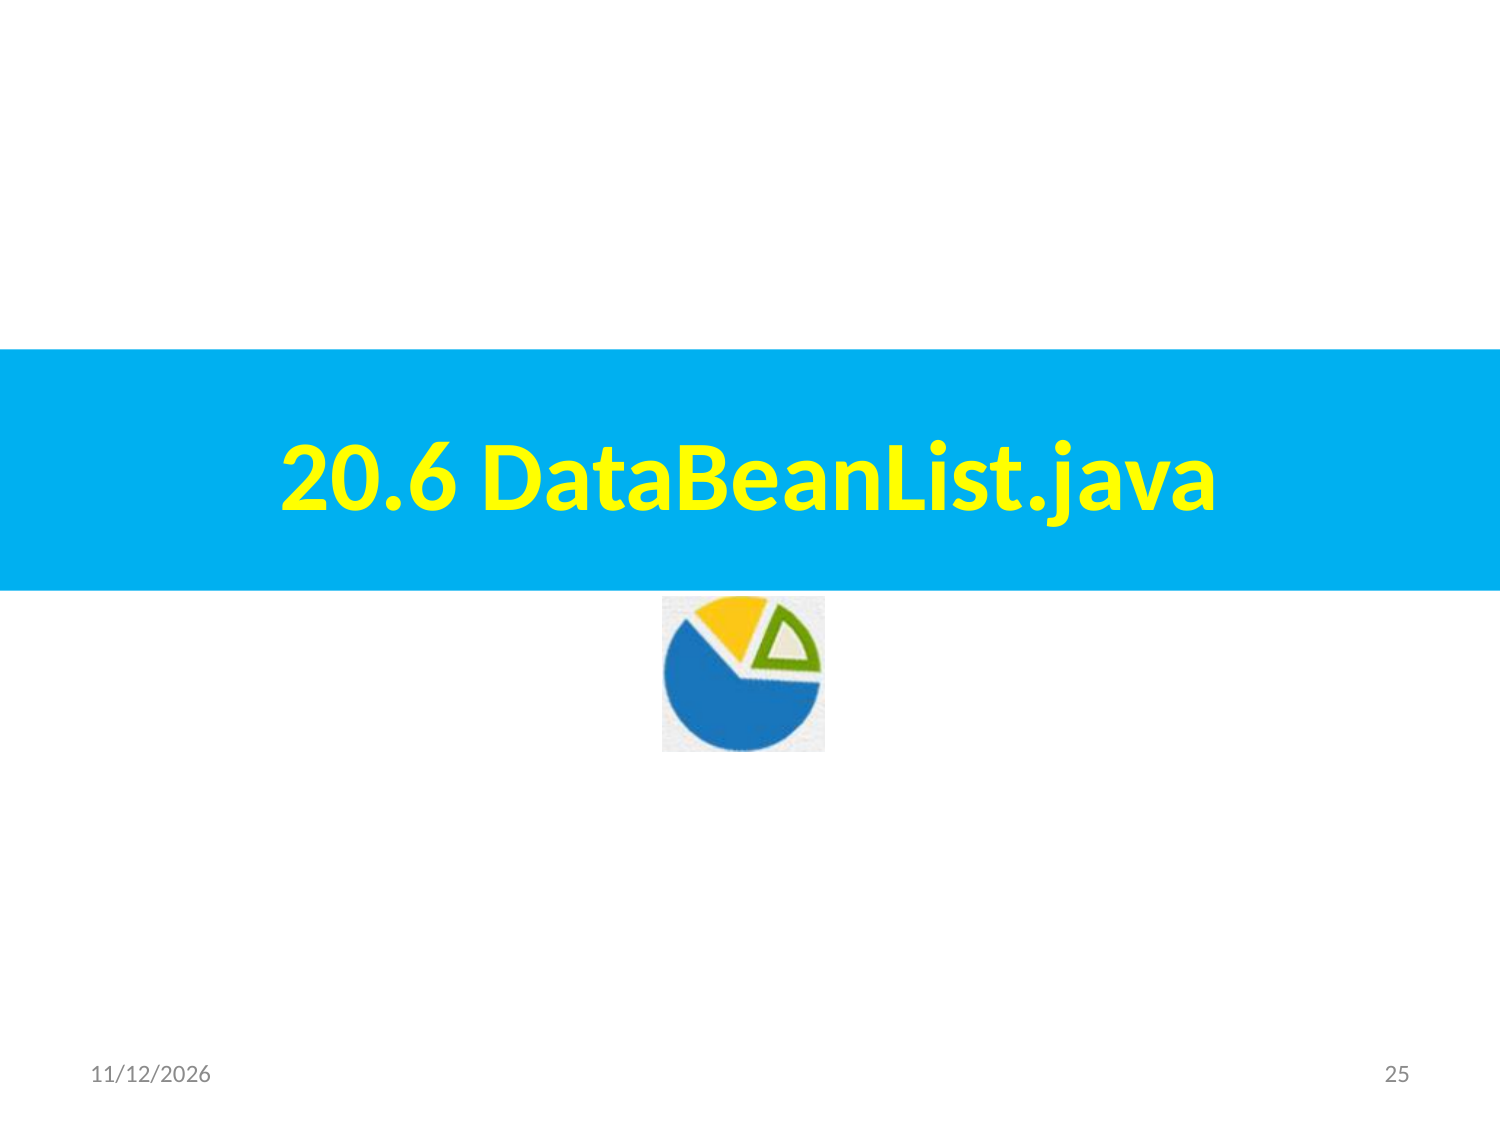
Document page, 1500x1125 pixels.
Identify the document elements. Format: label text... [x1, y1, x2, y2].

title 20.6 DataBeanList.java [0, 349, 1500, 591]
picture [662, 595, 826, 752]
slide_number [75, 1042, 425, 1103]
slide_number 25 [1074, 1042, 1425, 1103]
